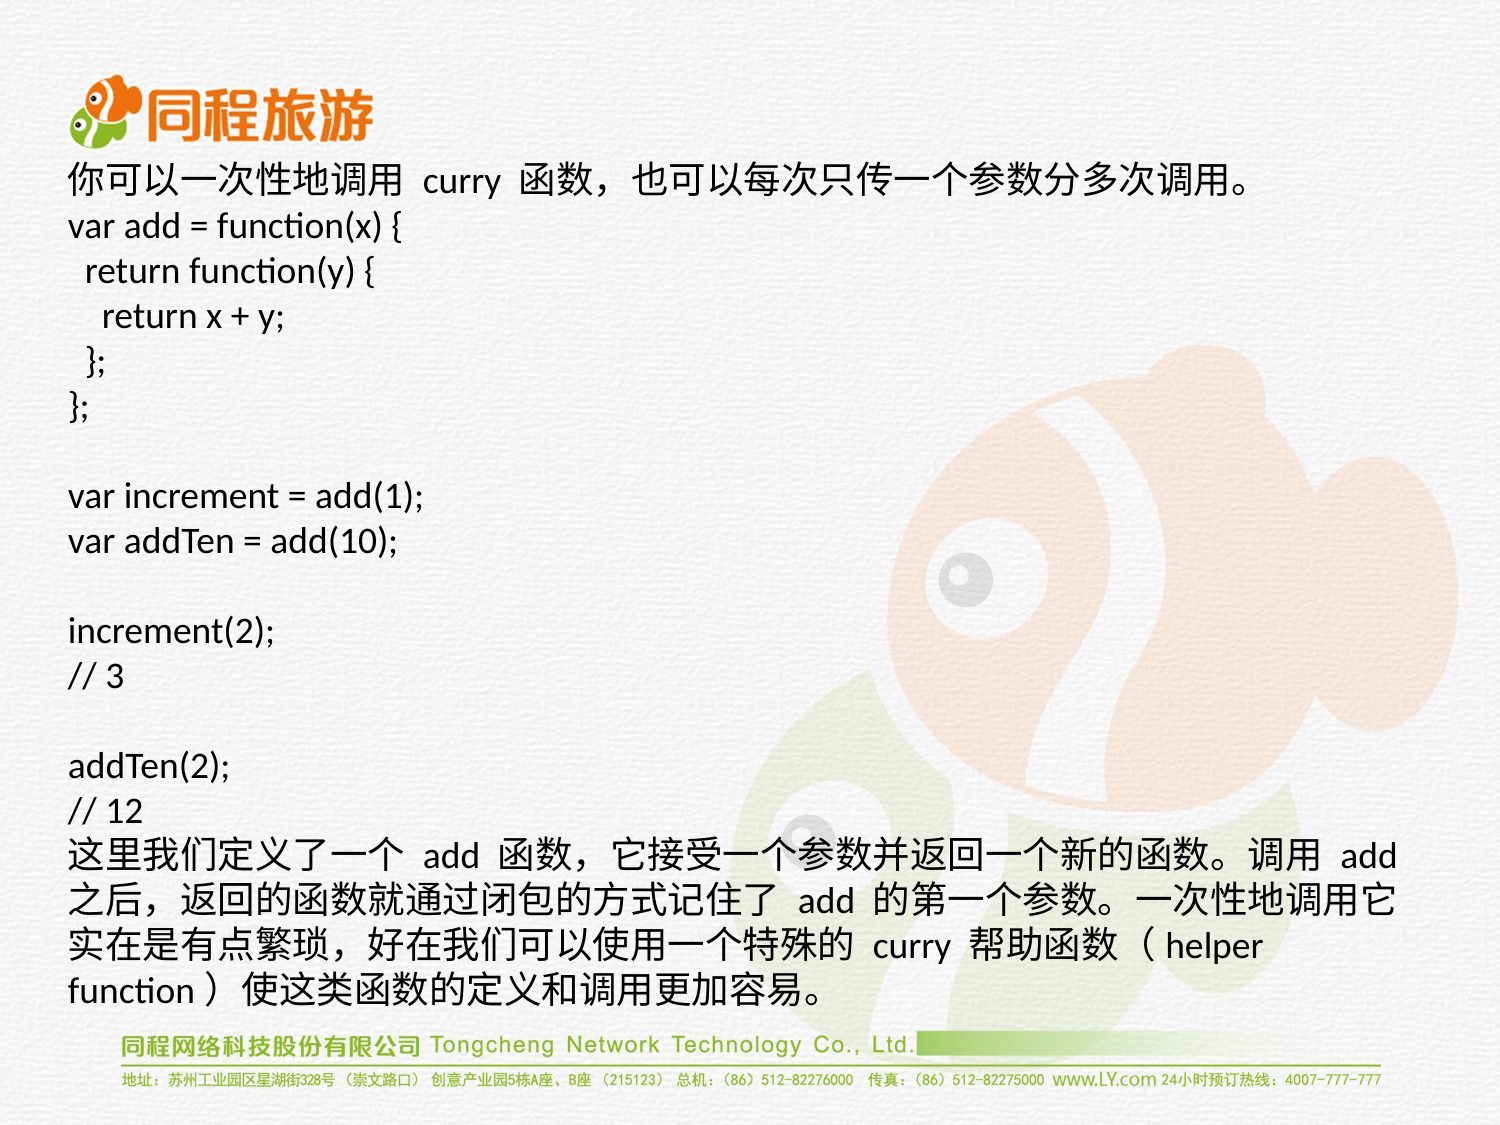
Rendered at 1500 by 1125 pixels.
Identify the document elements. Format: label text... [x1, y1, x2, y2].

text_box 你可以一次性地调用 curry 函数，也可以每次只传一个参数分多次调用。 var add = function(x) { return function(y) { return x + y; }; }; var increment = add(1); var addTen = add(10); increment(2); // 3 addTen(2); // 12 这里我们定义了一个 add 函数，它接受一个参数并返回一个新的函数。调用 add 之后，返回的函数就通过闭包的方式记住了 add 的第一个参数。一次性地调用它实在是有点繁琐，好在我们可以使用一个特殊的 curry 帮助函数（helper function）使这类函数的定义和调用更加容易。 [53, 148, 1447, 1019]
picture [0, 0, 1500, 1125]
